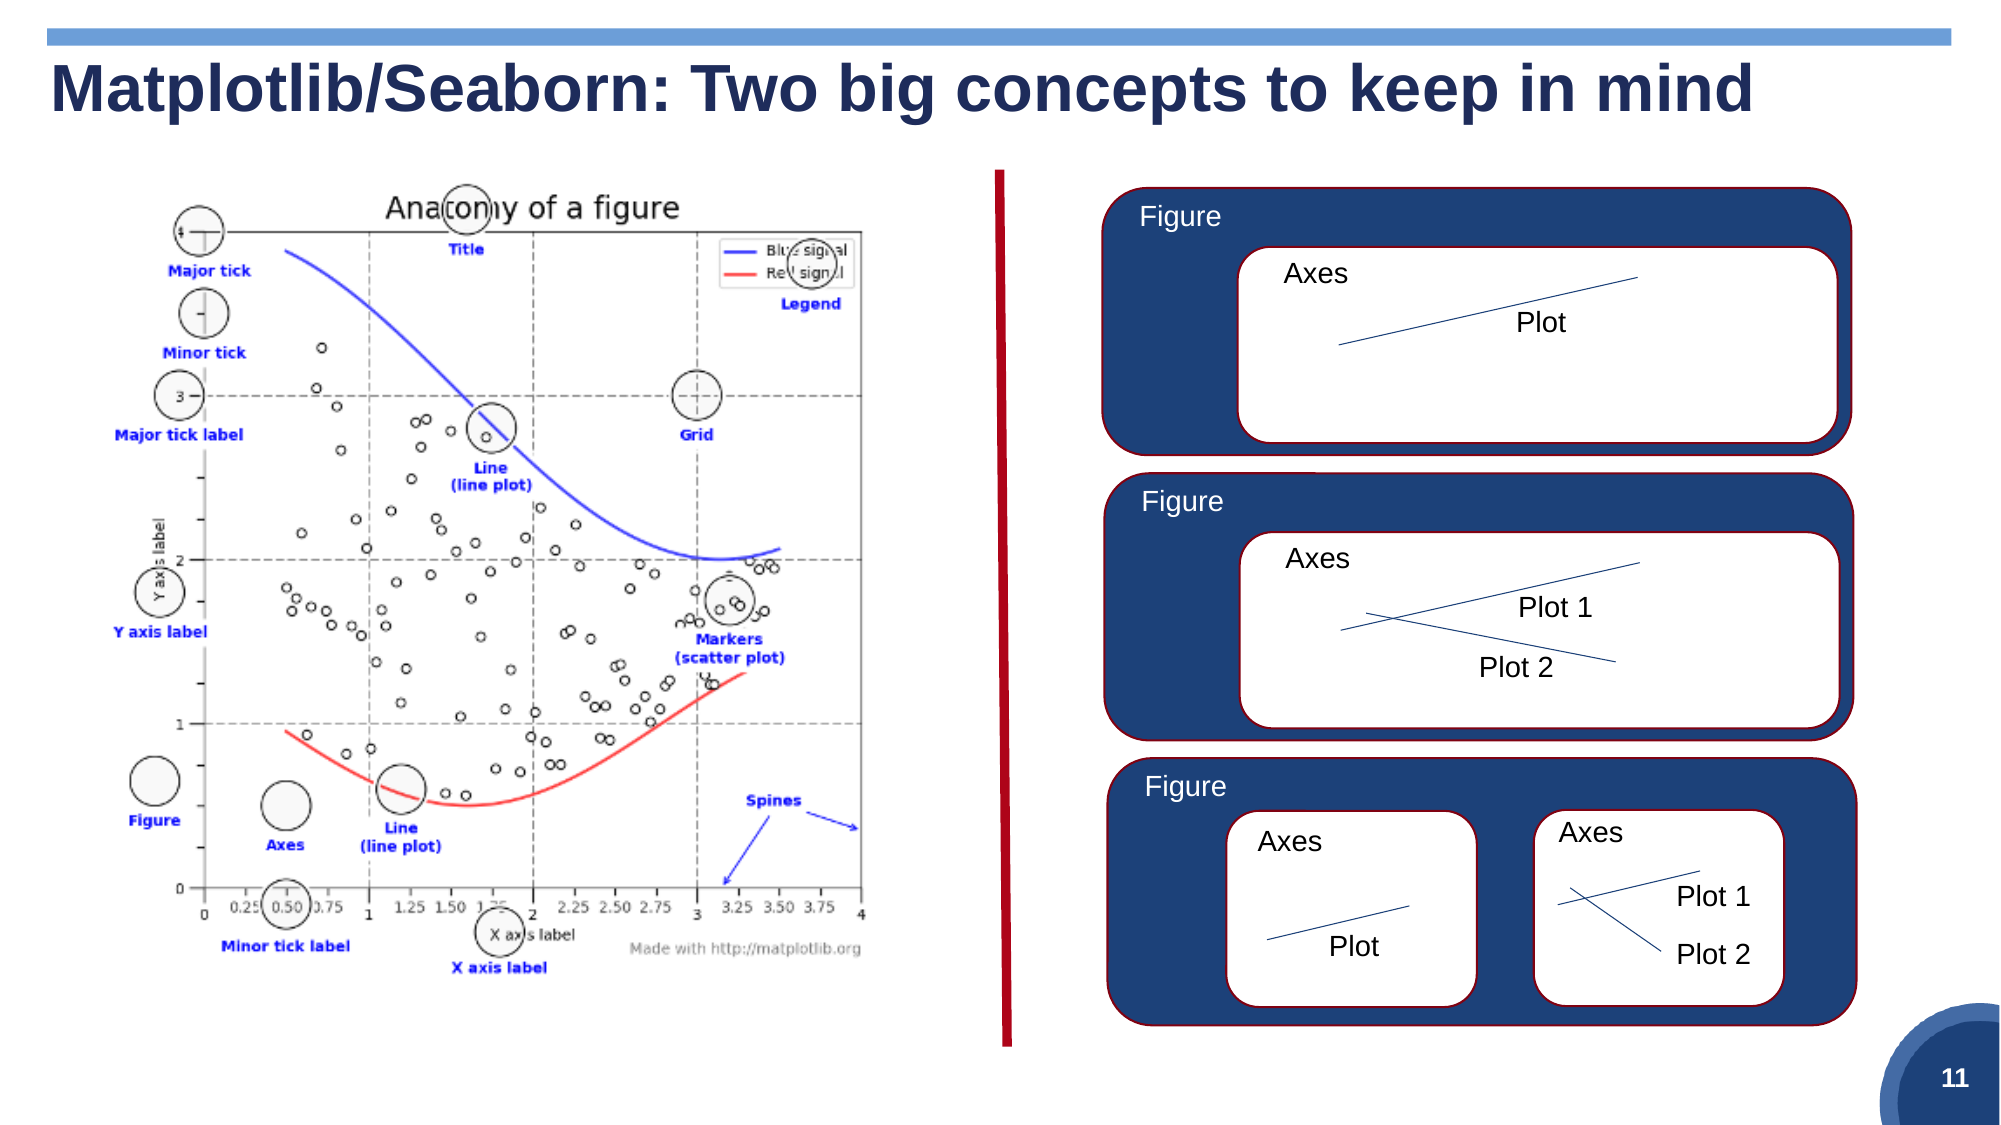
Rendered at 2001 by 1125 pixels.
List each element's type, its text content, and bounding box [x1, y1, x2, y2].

picture [0, 1, 2000, 1125]
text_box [1104, 473, 1854, 741]
title Matplotlib/Seaborn: Two big concepts to keep in mind [35, 46, 1965, 148]
slide_number 11 [1534, 1046, 1985, 1107]
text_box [1102, 187, 1852, 456]
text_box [1107, 758, 1857, 1026]
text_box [999, 169, 1008, 1047]
